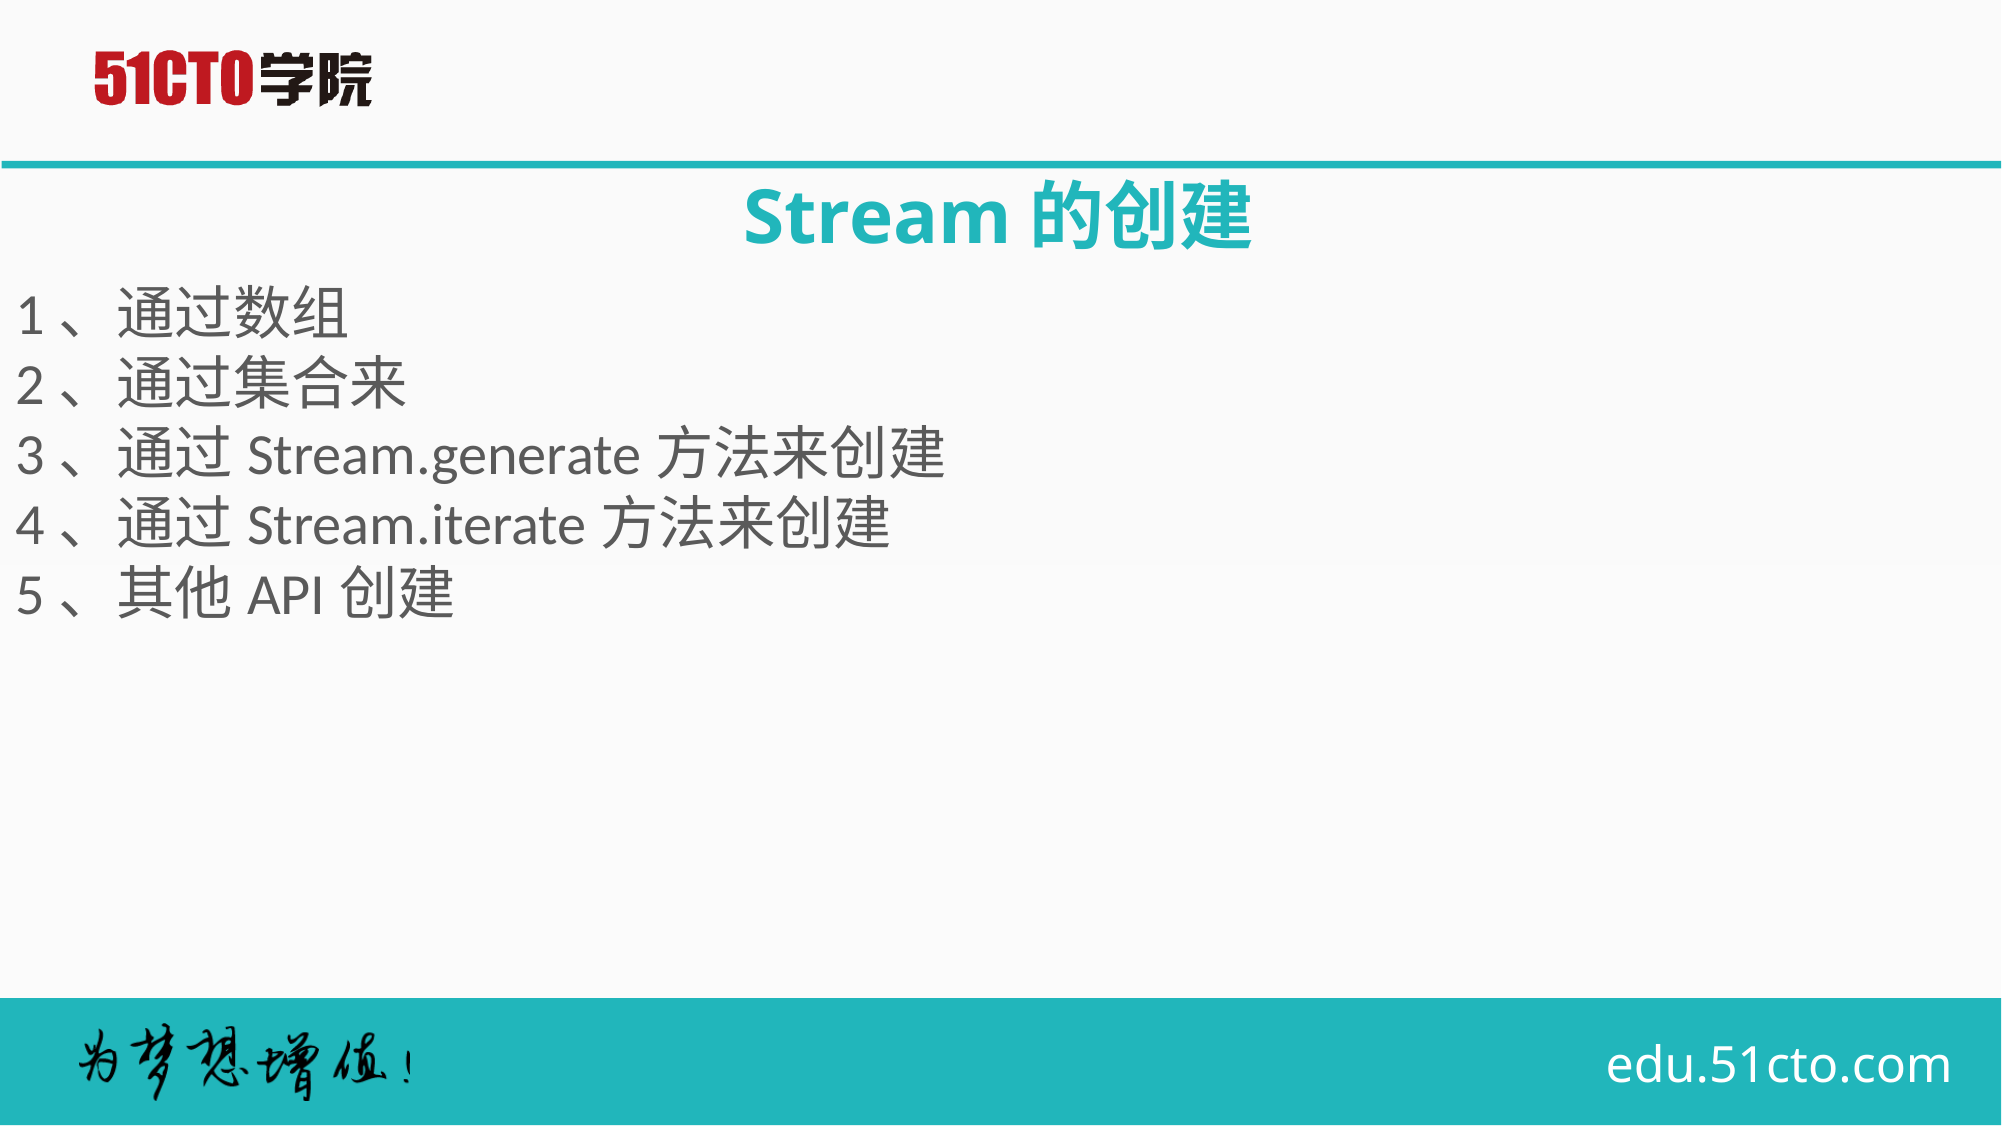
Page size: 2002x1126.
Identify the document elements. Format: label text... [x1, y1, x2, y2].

picture [90, 42, 375, 111]
list 1、通过数组 2、通过集合来 3、通过Stream.generate方法来创建 4、通过Stream.iterate方法来创建 5、其他API创建 [0, 268, 2000, 995]
picture [79, 1023, 410, 1101]
title Stream的创建 [0, 161, 2001, 267]
